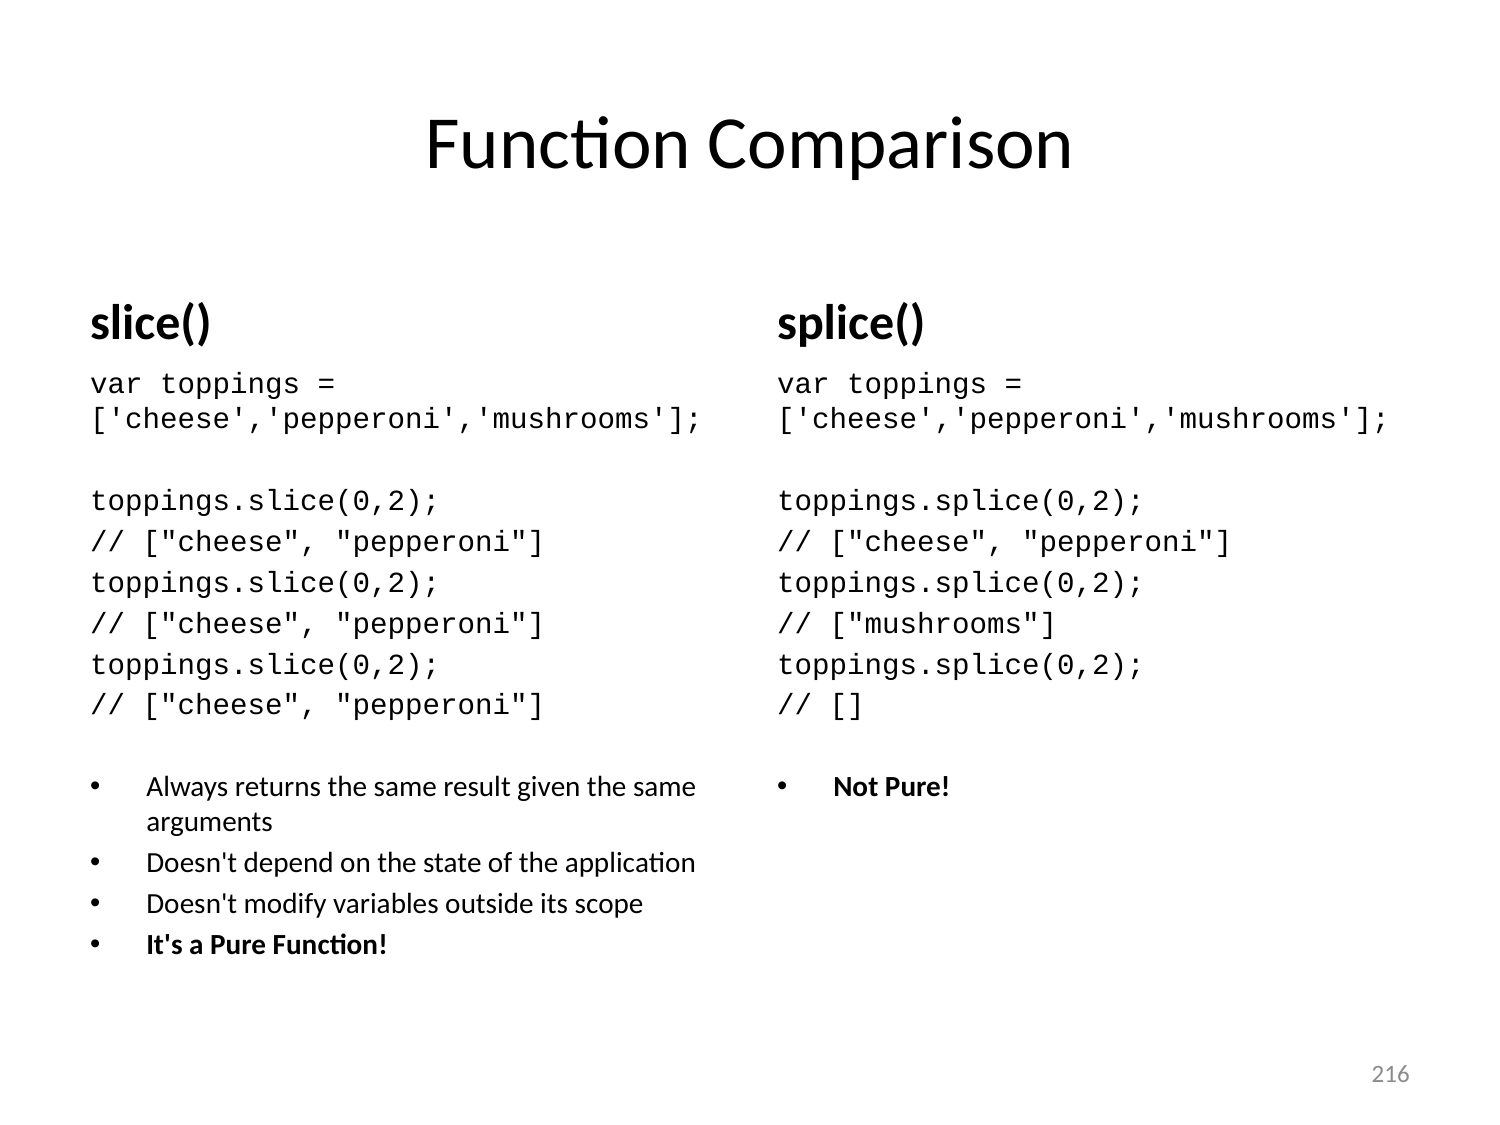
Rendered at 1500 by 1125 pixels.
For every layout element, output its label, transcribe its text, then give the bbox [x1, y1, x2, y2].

list splice() [761, 251, 1425, 356]
list slice() [75, 251, 738, 356]
slide_number 216 [1074, 1042, 1425, 1103]
title Function Comparison [75, 45, 1425, 233]
list var toppings = ['cheese','pepperoni','mushrooms']; toppings.splice(0,2); // ["cheese", "pepperoni"] toppings.splice(0,2); // ["mushrooms"] toppings.splice(0,2); // [] Not Pure! [761, 356, 1425, 1005]
list var toppings = ['cheese','pepperoni','mushrooms']; toppings.slice(0,2); // ["cheese", "pepperoni"] toppings.slice(0,2); // ["cheese", "pepperoni"] toppings.slice(0,2); // ["cheese", "pepperoni"] Always returns the same result given the same arguments Doesn't depend on the state of the application Doesn't modify variables outside its scope It's a Pure Function! [75, 356, 738, 1005]
